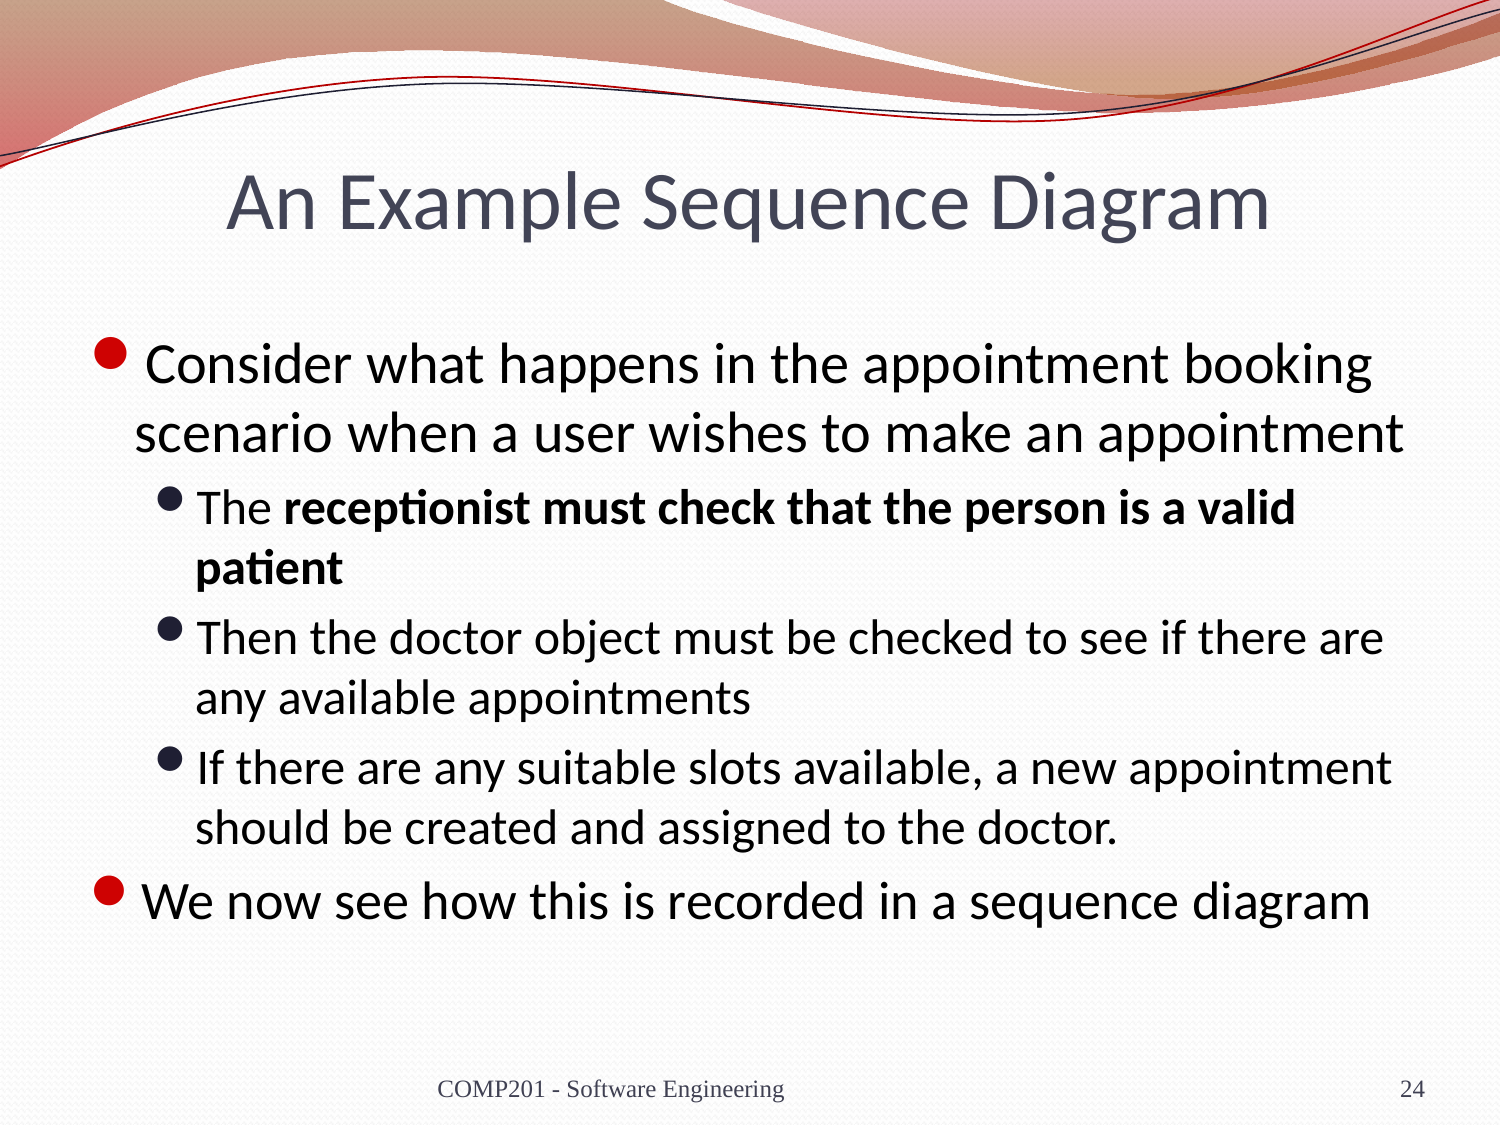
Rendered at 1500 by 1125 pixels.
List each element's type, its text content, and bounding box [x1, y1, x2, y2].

slide_number 24 [1299, 1042, 1425, 1103]
list Consider what happens in the appointment booking scenario when a user wishes to make an appointment The receptionist must check that the person is a valid patient Then the doctor object must be checked to see if there are any available appointments If there are any suitable slots available, a new appointment should be created and assigned to the doctor. We now see how this is recorded in a sequence diagram [75, 317, 1425, 1038]
footer COMP201 - Software Engineering [437, 1042, 988, 1103]
title An Example Sequence Diagram [75, 93, 1425, 247]
